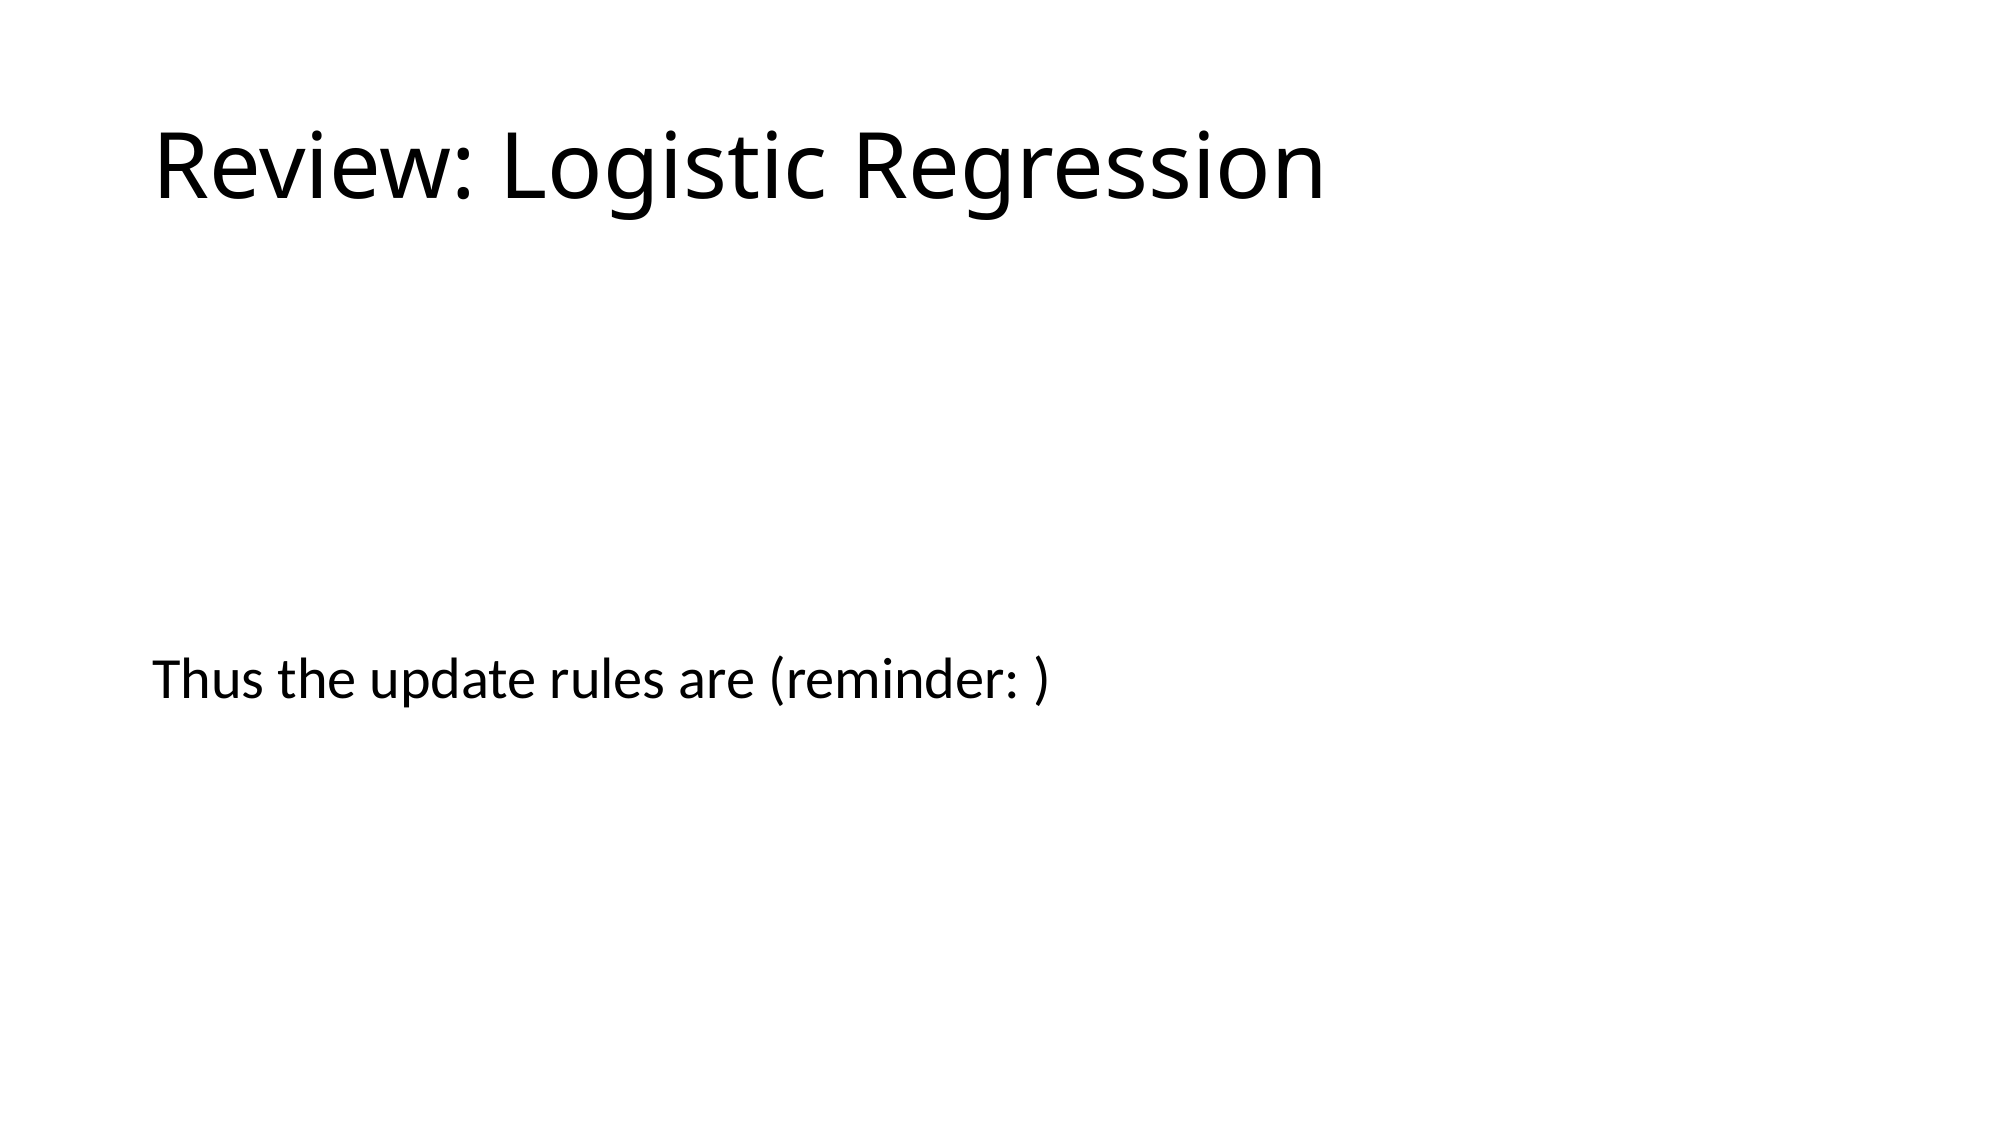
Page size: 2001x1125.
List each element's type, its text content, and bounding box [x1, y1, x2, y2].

title Review: Logistic Regression [137, 59, 1863, 278]
